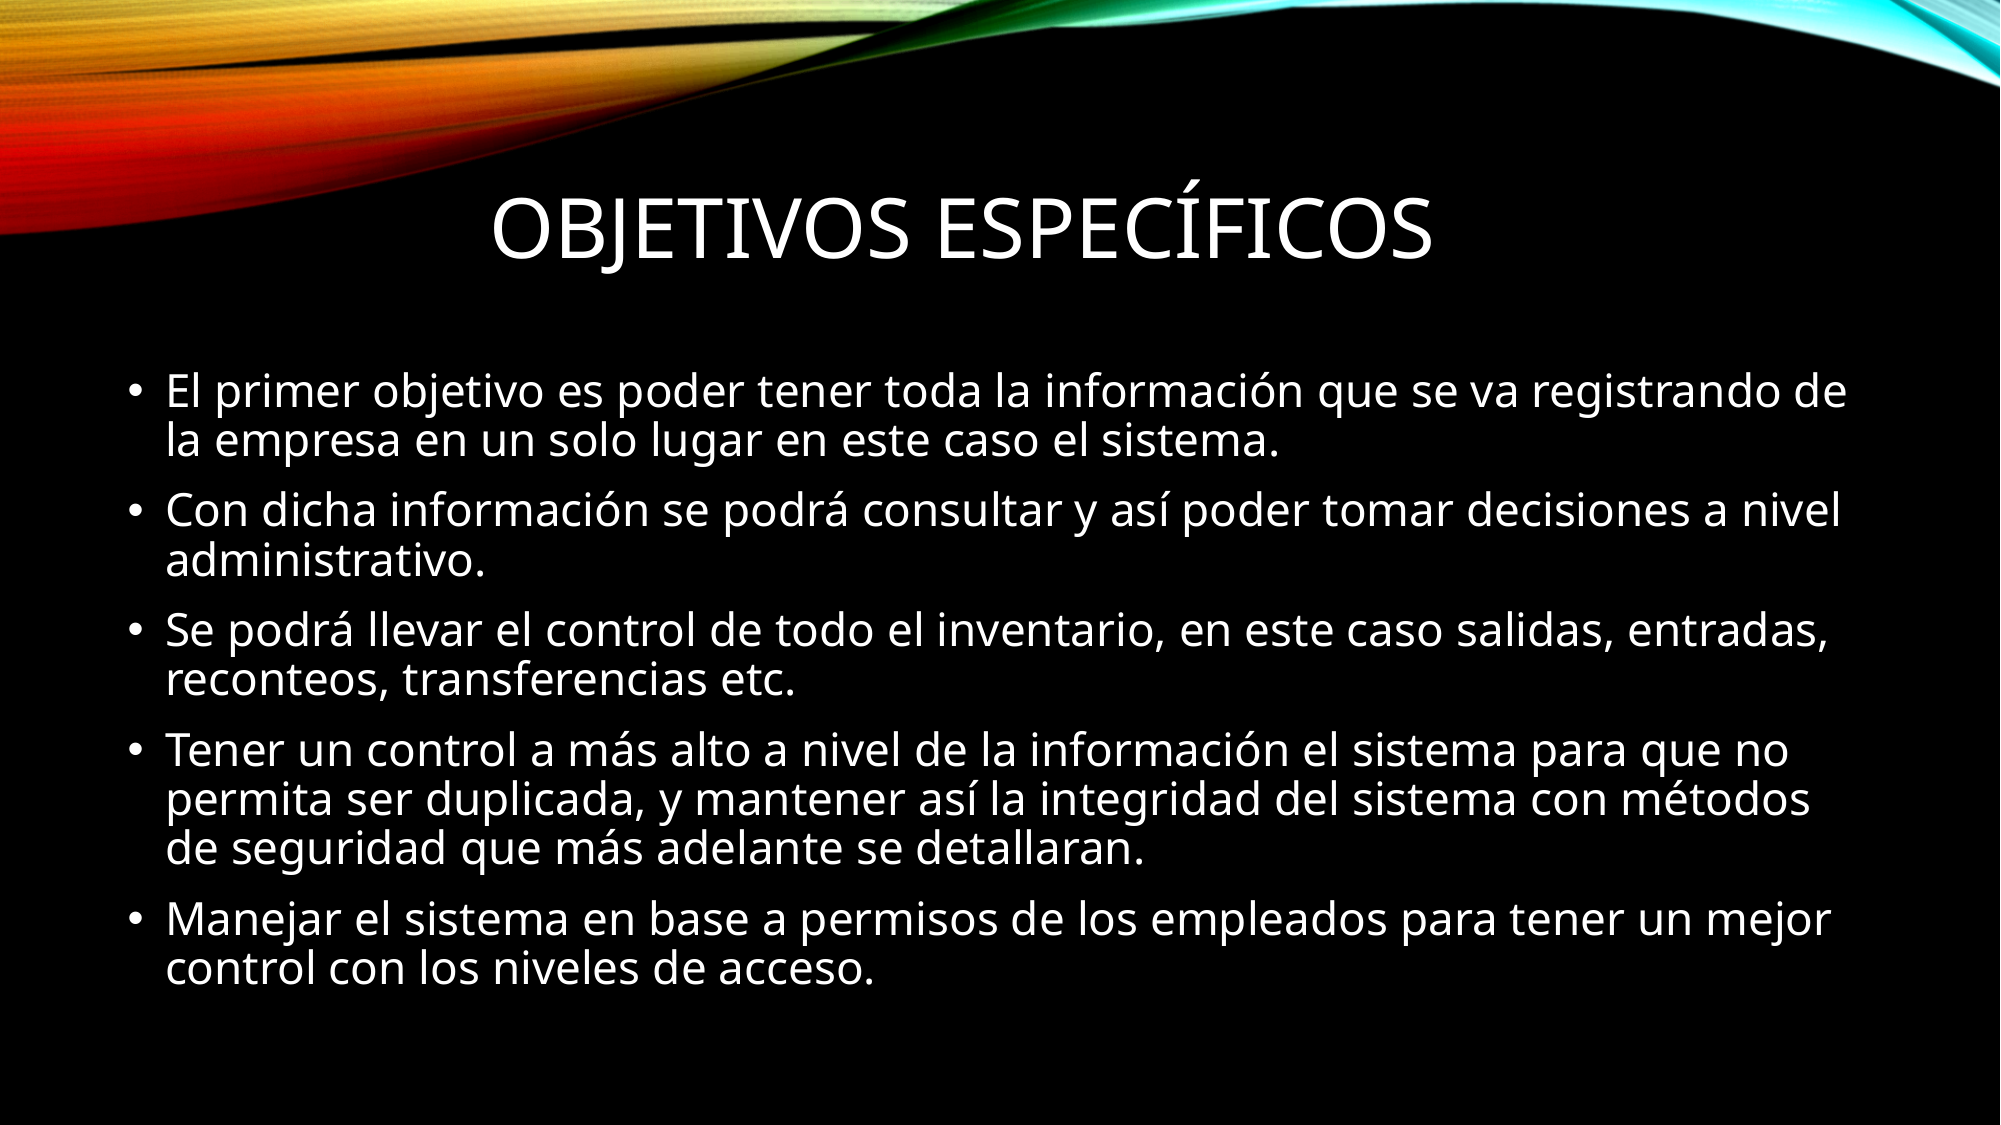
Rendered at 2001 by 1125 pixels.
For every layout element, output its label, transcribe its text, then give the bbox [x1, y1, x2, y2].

list El primer objetivo es poder tener toda la información que se va registrando de la empresa en un solo lugar en este caso el sistema. Con dicha información se podrá consultar y así poder tomar decisiones a nivel administrativo. Se podrá llevar el control de todo el inventario, en este caso salidas, entradas, reconteos, transferencias etc. Tener un control a más alto a nivel de la información el sistema para que no permita ser duplicada, y mantener así la integridad del sistema con métodos de seguridad que más adelante se detallaran. Manejar el sistema en base a permisos de los empleados para tener un mejor control con los niveles de acceso. [112, 360, 1888, 1021]
title Objetivos específicos [474, 125, 1888, 338]
picture [0, 0, 2000, 237]
